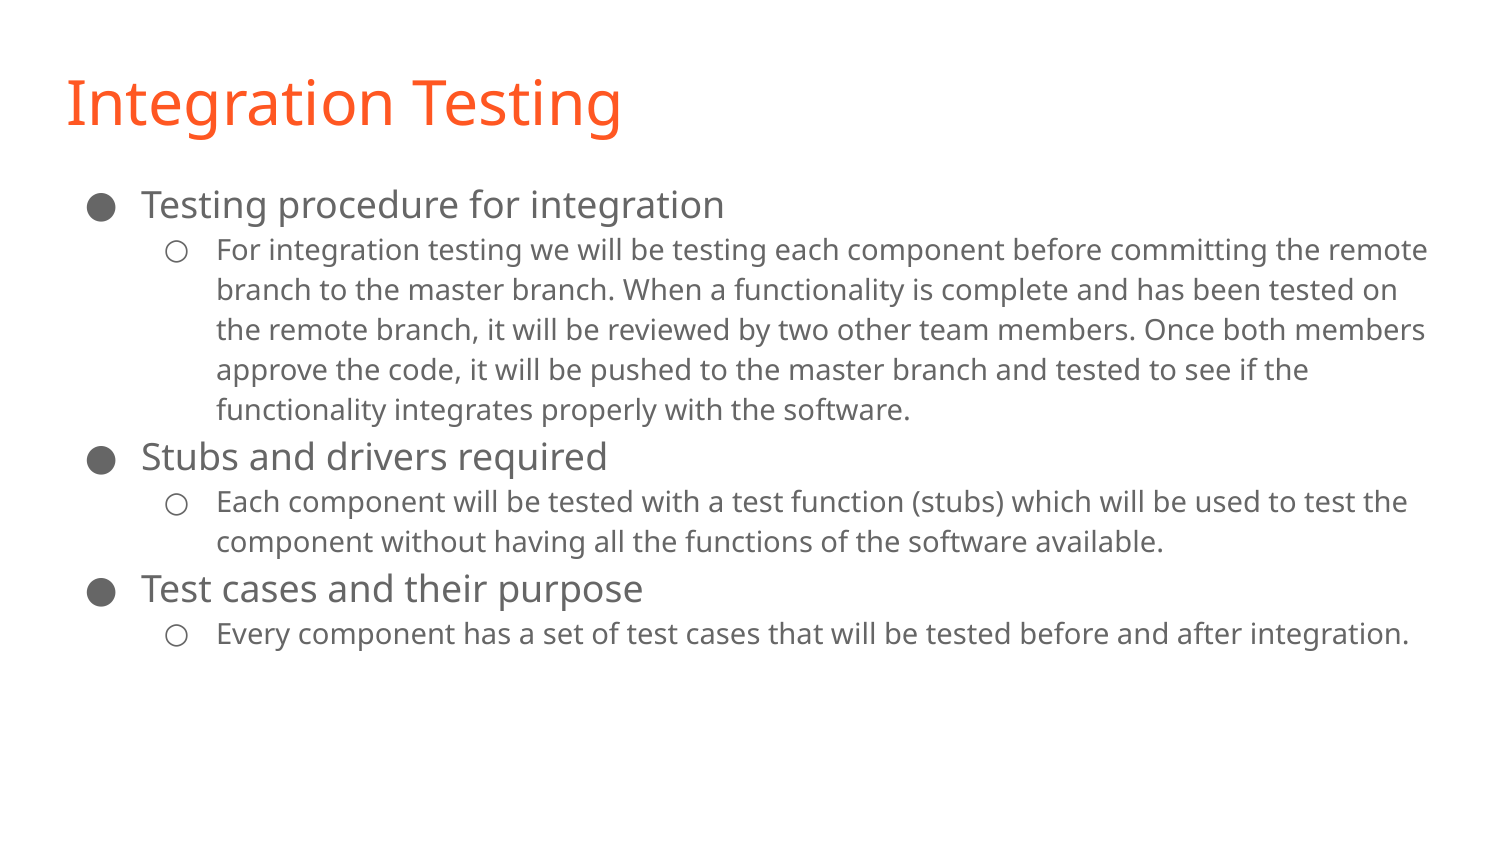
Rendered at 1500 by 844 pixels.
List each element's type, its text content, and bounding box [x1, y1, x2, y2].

list Testing procedure for integration For integration testing we will be testing each component before committing the remote branch to the master branch. When a functionality is complete and has been tested on the remote branch, it will be reviewed by two other team members. Once both members approve the code, it will be pushed to the master branch and tested to see if the functionality integrates properly with the software. Stubs and drivers required Each component will be tested with a test function (stubs) which will be used to test the component without having all the functions of the software available. Test cases and their purpose Every component has a set of test cases that will be tested before and after integration. [51, 158, 1449, 687]
title Integration Testing [51, 48, 1449, 143]
